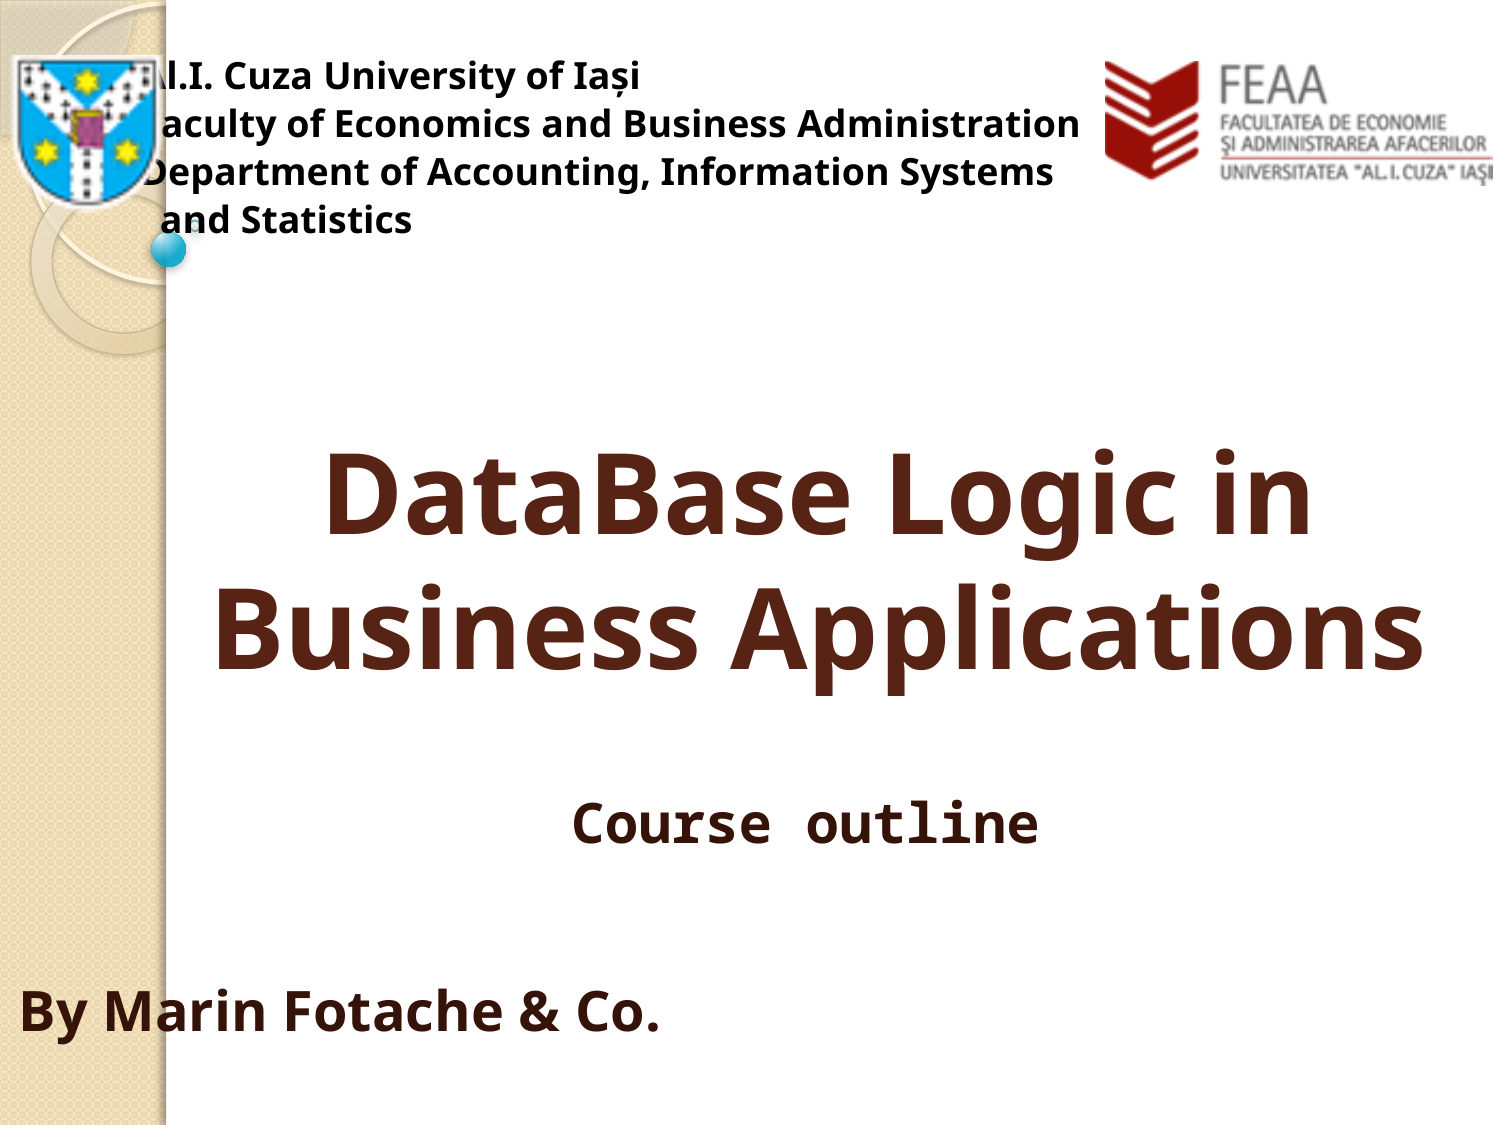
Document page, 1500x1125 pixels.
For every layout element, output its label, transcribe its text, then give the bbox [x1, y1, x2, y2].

text_box Al.I. Cuza University of Iași Faculty of Economics and Business Administration Department of Accounting, Information Systems and Statistics [125, 50, 1096, 250]
subtitle Course outline [262, 787, 1346, 938]
picture [1105, 61, 1494, 186]
title DataBase Logic in Business Applications [125, 337, 1500, 700]
picture [9, 55, 167, 213]
text_box By Marin Fotache & Co. [0, 974, 1084, 1125]
